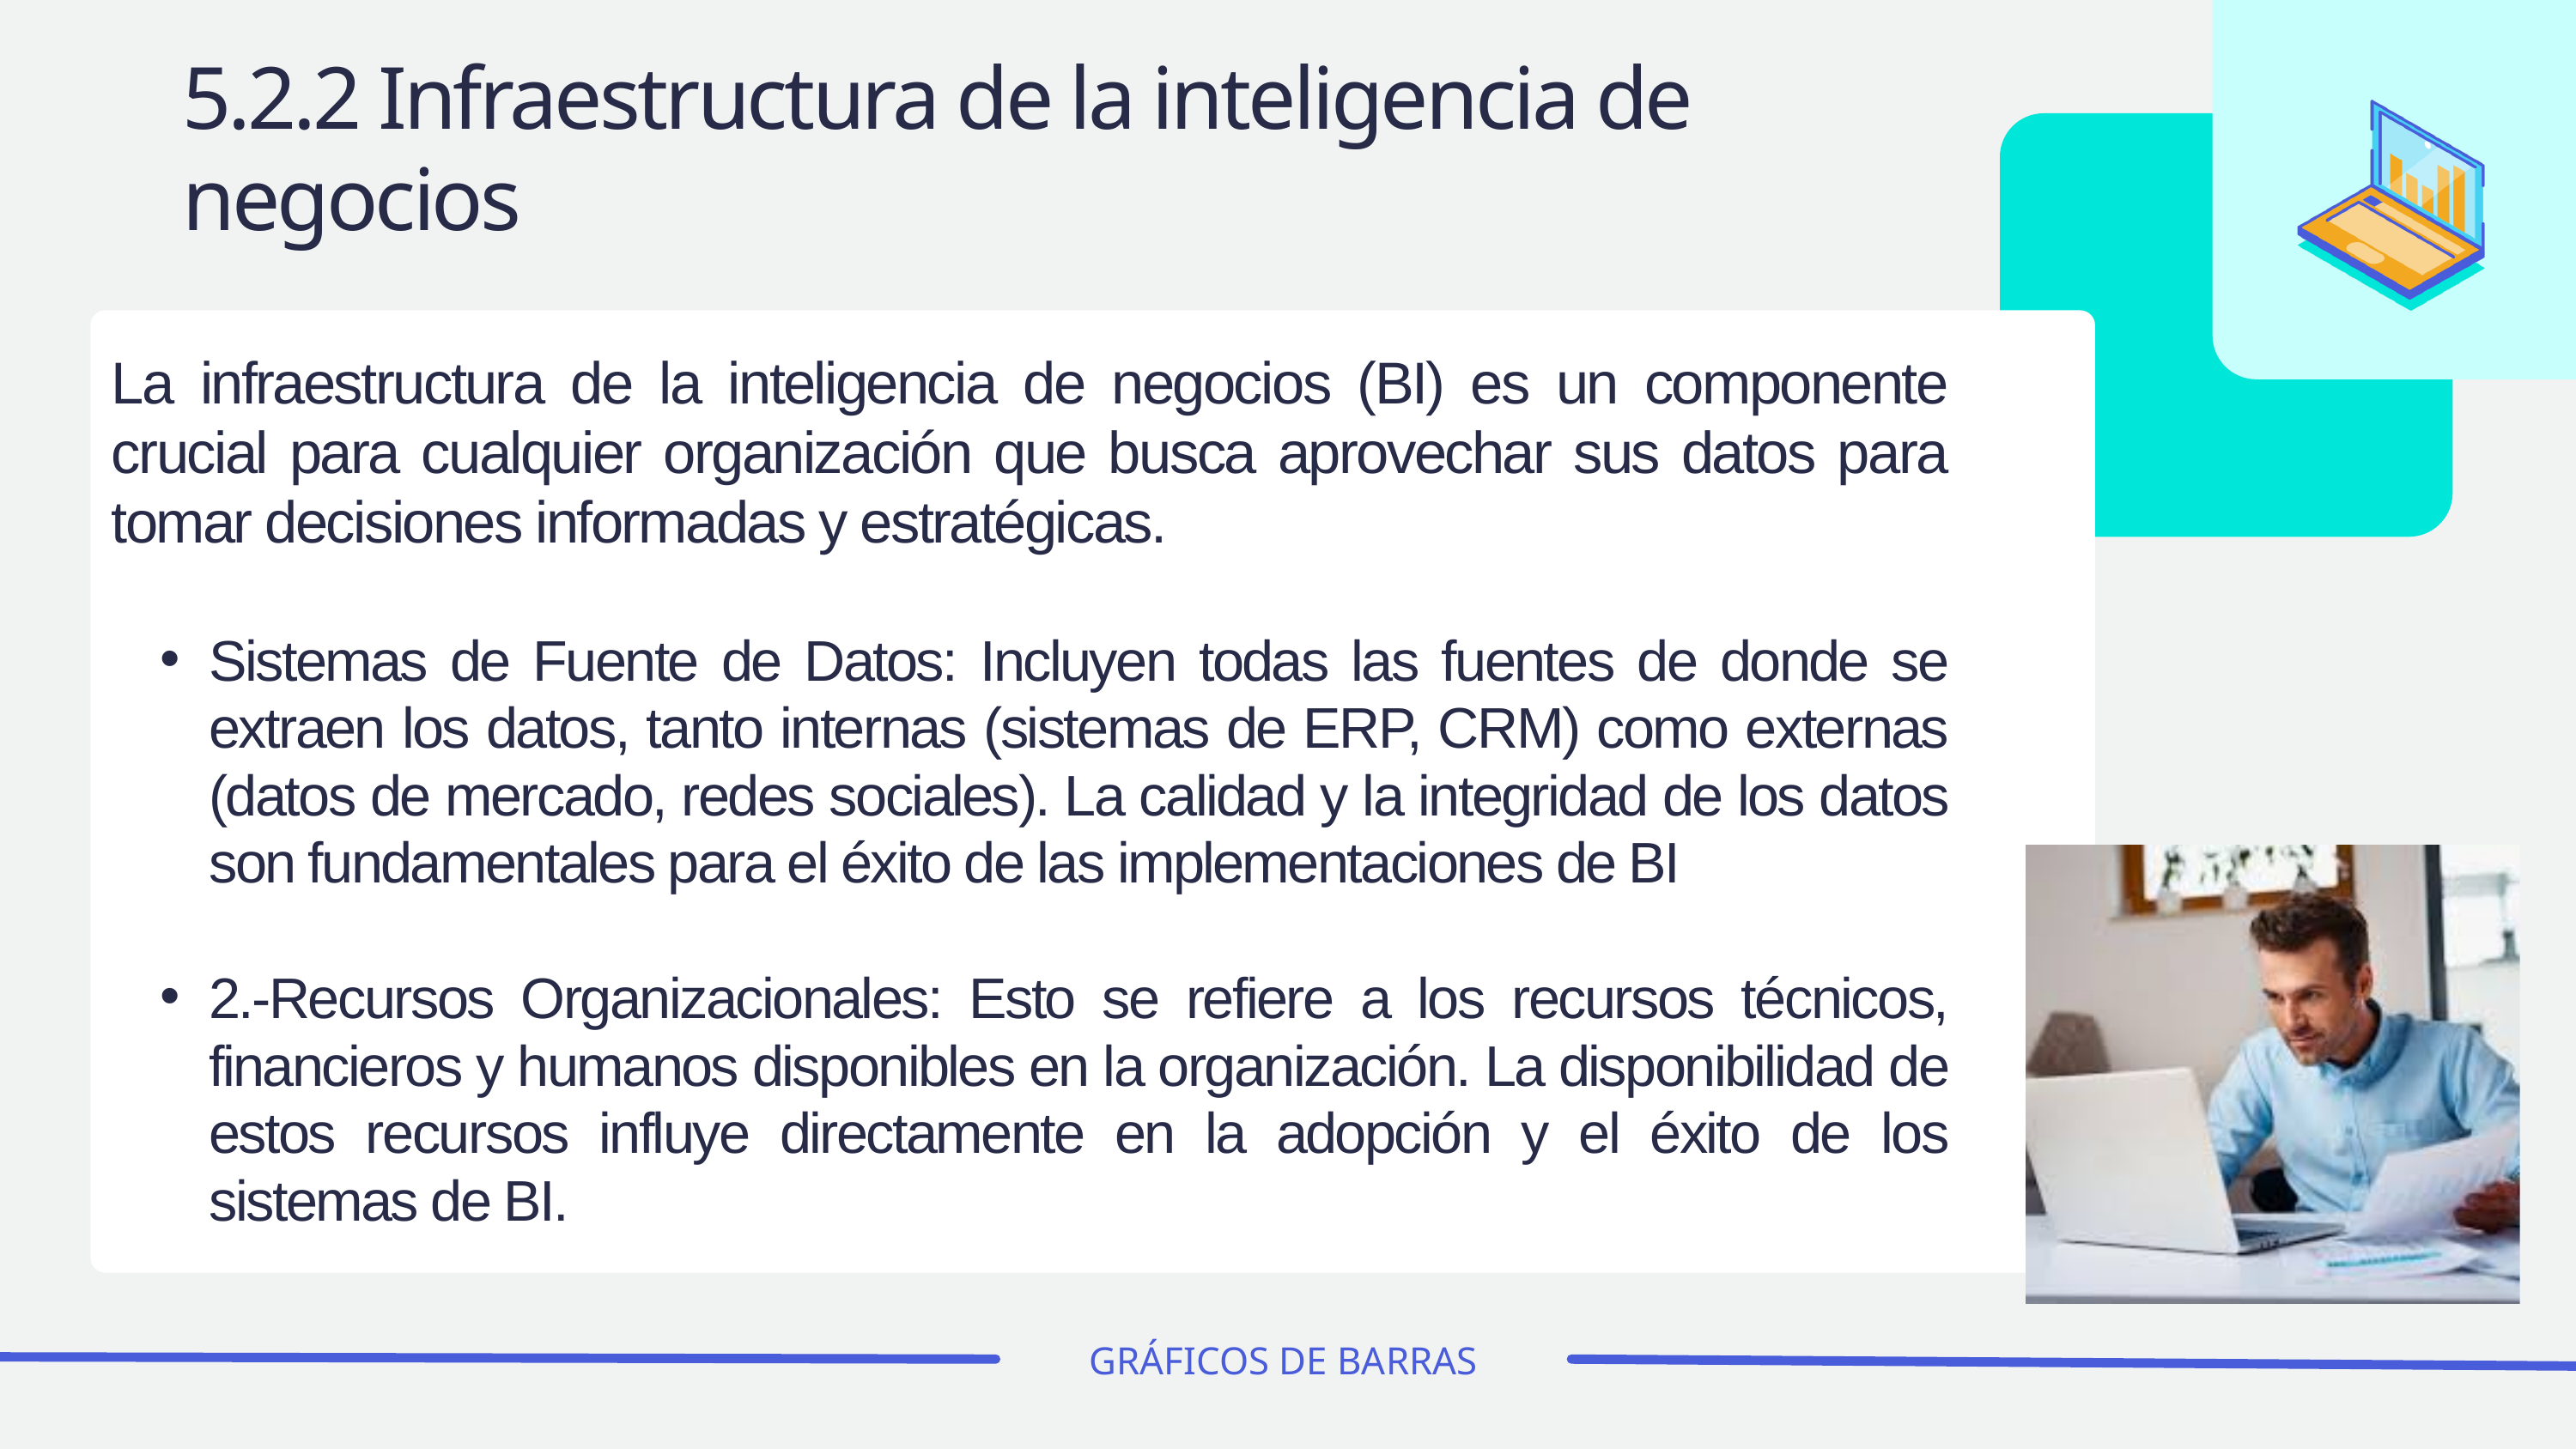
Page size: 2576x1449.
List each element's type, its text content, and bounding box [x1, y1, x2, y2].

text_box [1999, 112, 2453, 537]
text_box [90, 310, 2096, 1273]
text_box 5.2.2 Infraestructura de la inteligencia de negocios [182, 45, 1832, 248]
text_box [2212, 0, 2576, 380]
text_box La infraestructura de la inteligencia de negocios (BI) es un componente crucial para cualquier organización que busca aprovechar sus datos para tomar decisiones informadas y estratégicas. Sistemas de Fuente de Datos: Incluyen todas las fuentes de donde se extraen los datos, tanto internas (sistemas de ERP, CRM) como externas (datos de mercado, redes sociales). La calidad y la integridad de los datos son fundamentales para el éxito de las implementaciones de BI 2.-Recursos Organizacionales: Esto se refiere a los recursos técnicos, financieros y humanos disponibles en la organización. La disponibilidad de estos recursos influye directamente en la adopción y el éxito de los sistemas de BI​. [111, 1282, 1947, 1372]
text_box GRÁFICOS DE BARRAS [995, 1372, 1572, 1383]
text_box [2026, 845, 2520, 1304]
